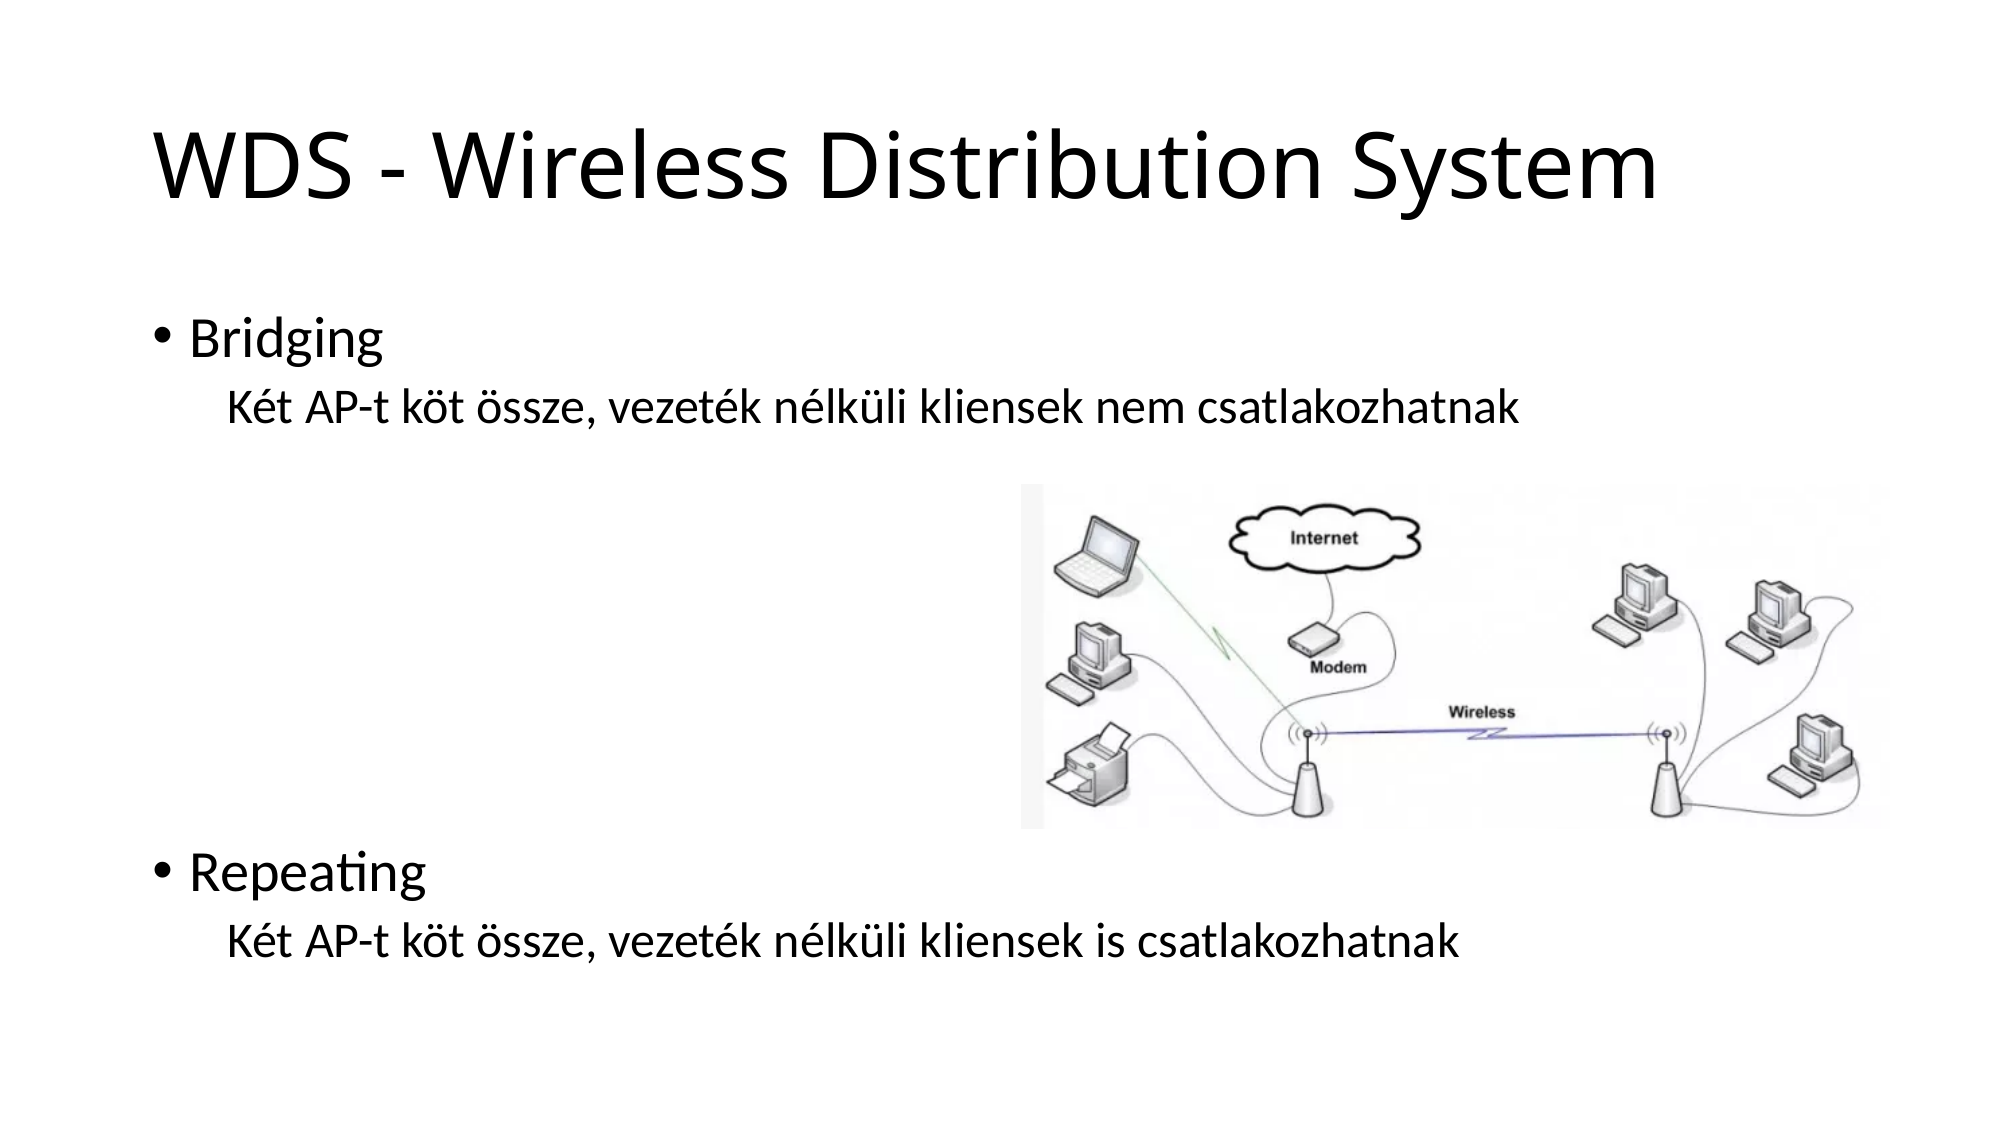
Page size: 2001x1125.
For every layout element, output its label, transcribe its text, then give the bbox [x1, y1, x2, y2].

list Bridging Két AP-t köt össze, vezeték nélküli kliensek nem csatlakozhatnak Repeating Két AP-t köt össze, vezeték nélküli kliensek is csatlakozhatnak [137, 299, 1863, 1014]
title WDS - Wireless Distribution System [137, 59, 1863, 278]
picture [1021, 484, 1890, 829]
